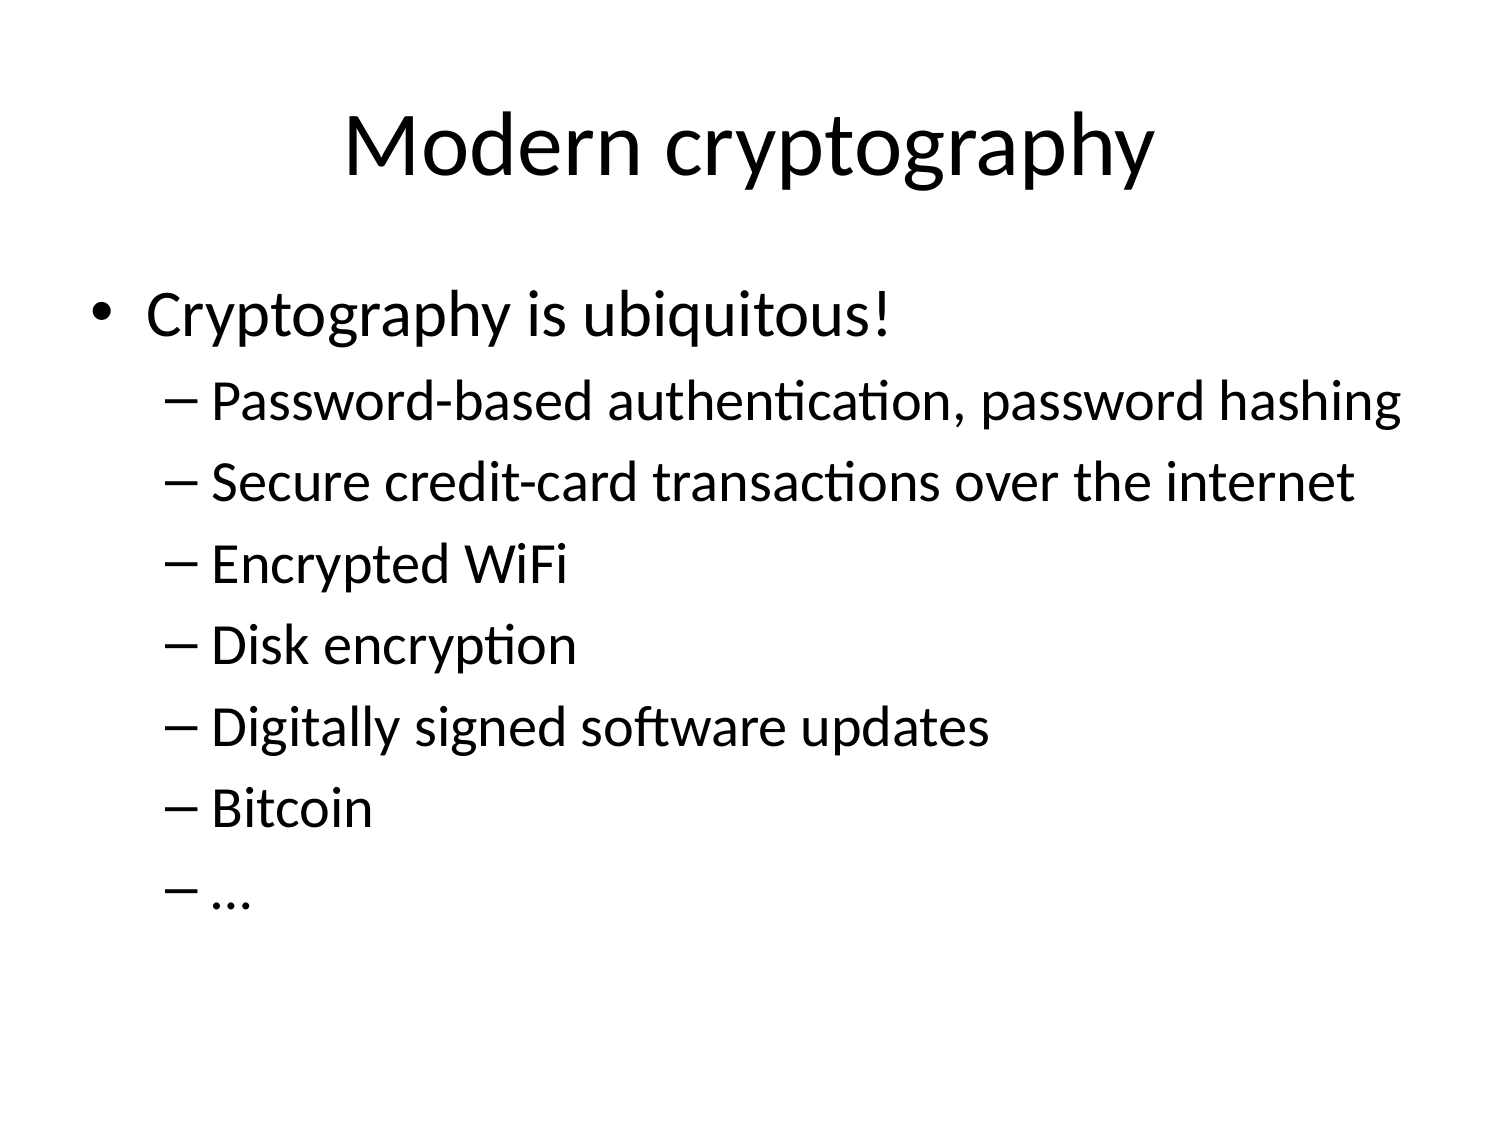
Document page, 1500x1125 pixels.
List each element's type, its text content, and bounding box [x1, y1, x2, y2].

title Modern cryptography [75, 45, 1425, 233]
list Cryptography is ubiquitous! Password-based authentication, password hashing Secure credit-card transactions over the internet Encrypted WiFi Disk encryption Digitally signed software updates Bitcoin … [75, 262, 1425, 1005]
